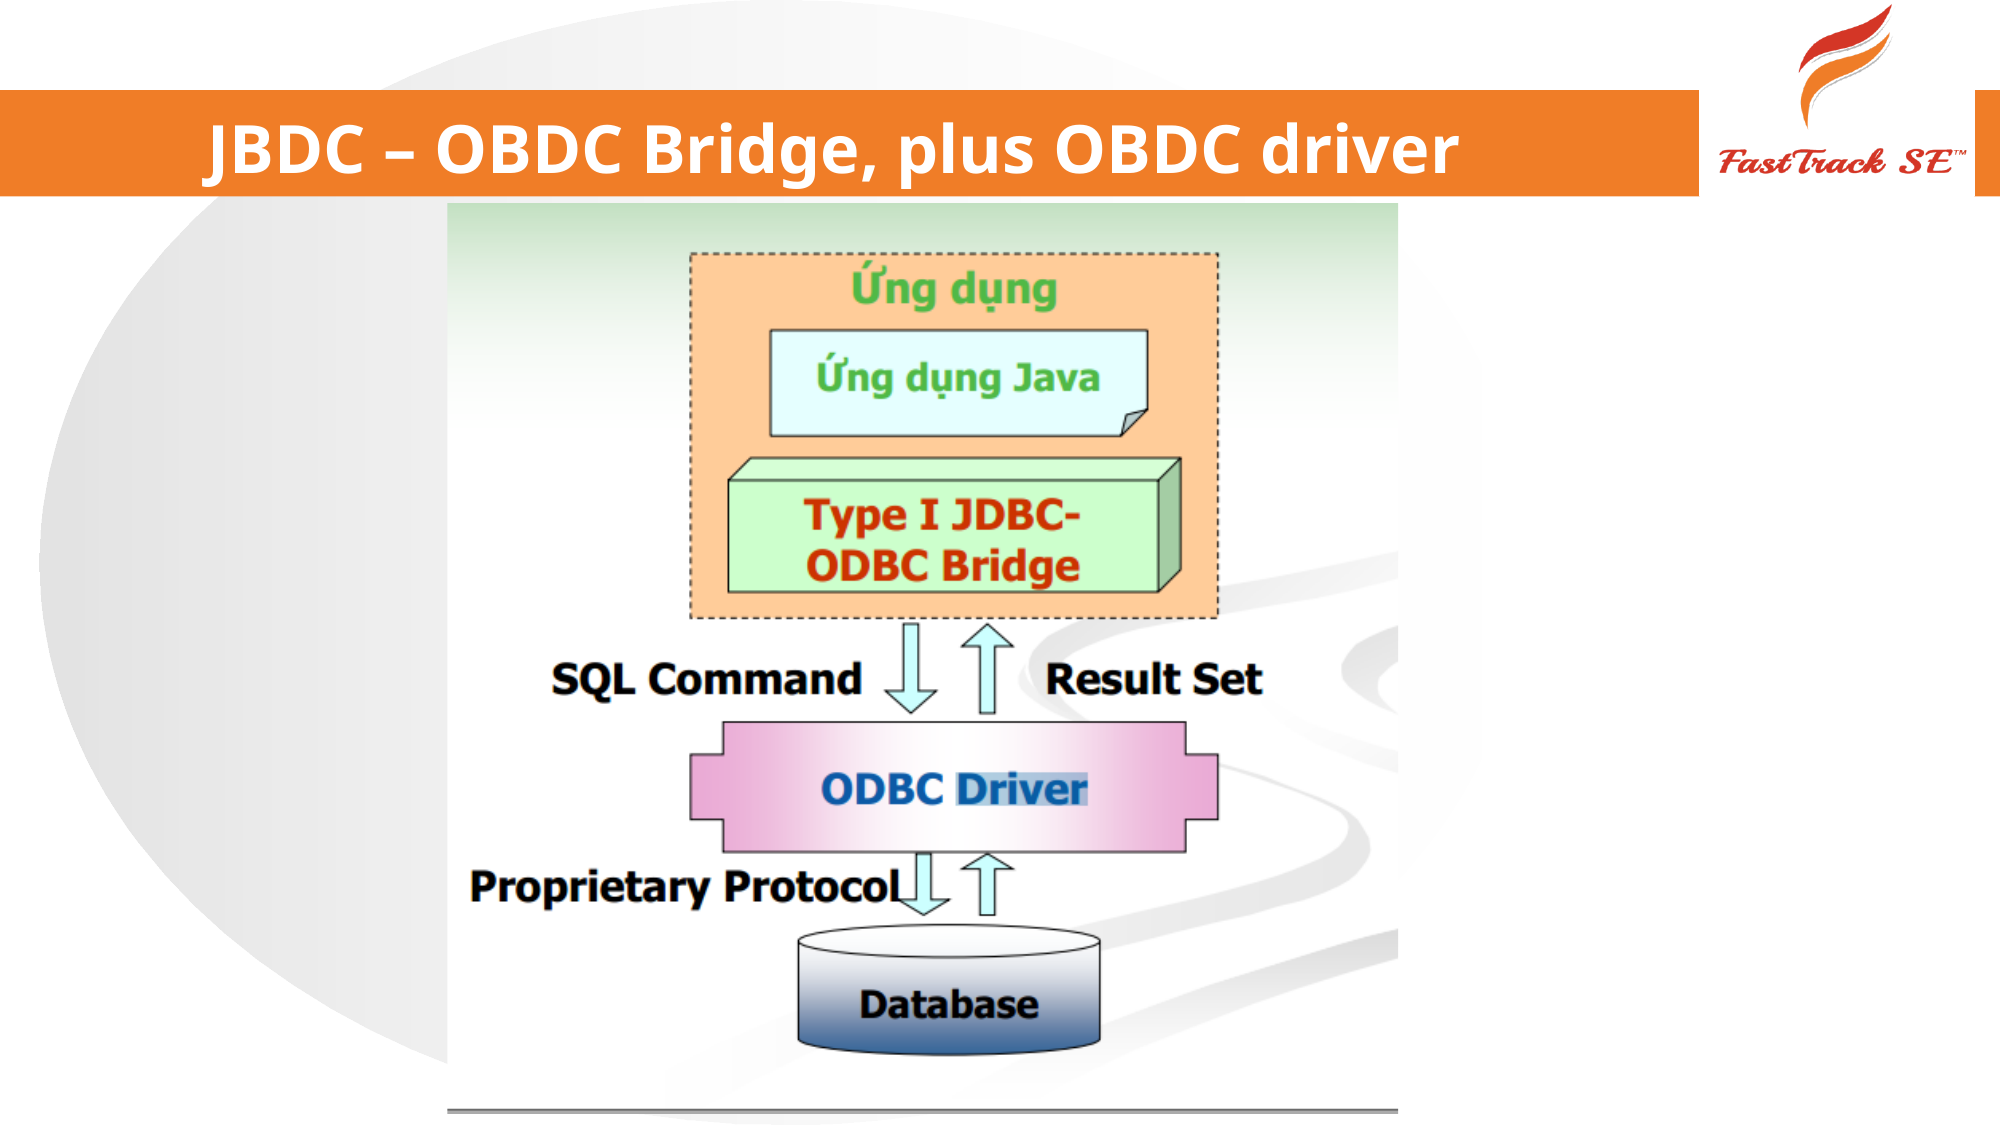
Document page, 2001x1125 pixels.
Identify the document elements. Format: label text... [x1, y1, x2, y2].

title JBDC – OBDC Bridge, plus OBDC driver [102, 99, 1567, 194]
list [447, 203, 1399, 1115]
picture [1700, 0, 1975, 192]
